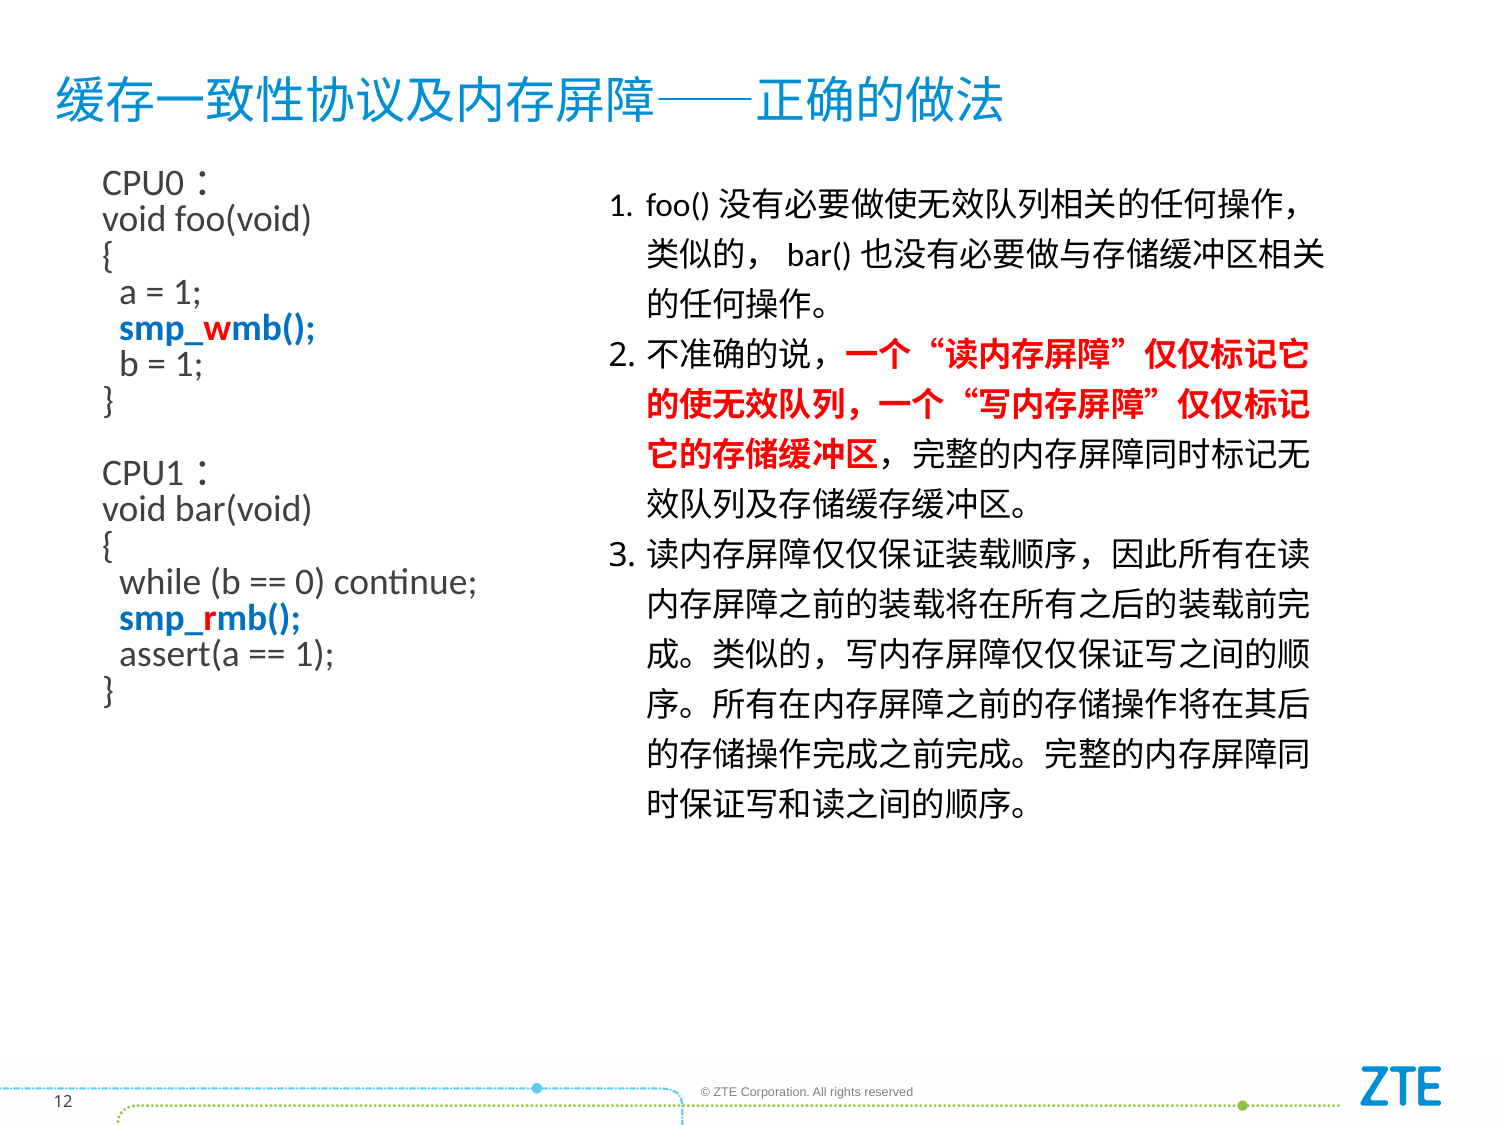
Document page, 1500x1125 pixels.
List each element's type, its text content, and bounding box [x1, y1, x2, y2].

text_box foo()没有必要做使无效队列相关的任何操作，类似的，bar()也没有必要做与存储缓冲区相关的任何操作。 不准确的说，一个“读内存屏障”仅仅标记它的使无效队列，一个“写内存屏障”仅仅标记它的存储缓冲区，完整的内存屏障同时标记无效队列及存储缓存缓冲区。 读内存屏障仅仅保证装载顺序，因此所有在读内存屏障之前的装载将在所有之后的装载前完成。类似的，写内存屏障仅仅保证写之间的顺序。所有在内存屏障之前的存储操作将在其后的存储操作完成之前完成。完整的内存屏障同时保证写和读之间的顺序。 [593, 165, 1344, 831]
text_box CPU0： void foo(void) { a = 1; smp_wmb(); b = 1; } CPU1： void bar(void) { while (b == 0) continue; smp_rmb(); assert(a == 1); } [102, 171, 530, 722]
picture [0, 1061, 1500, 1125]
title 缓存一致性协议及内存屏障——正确的做法 [54, 68, 1453, 173]
